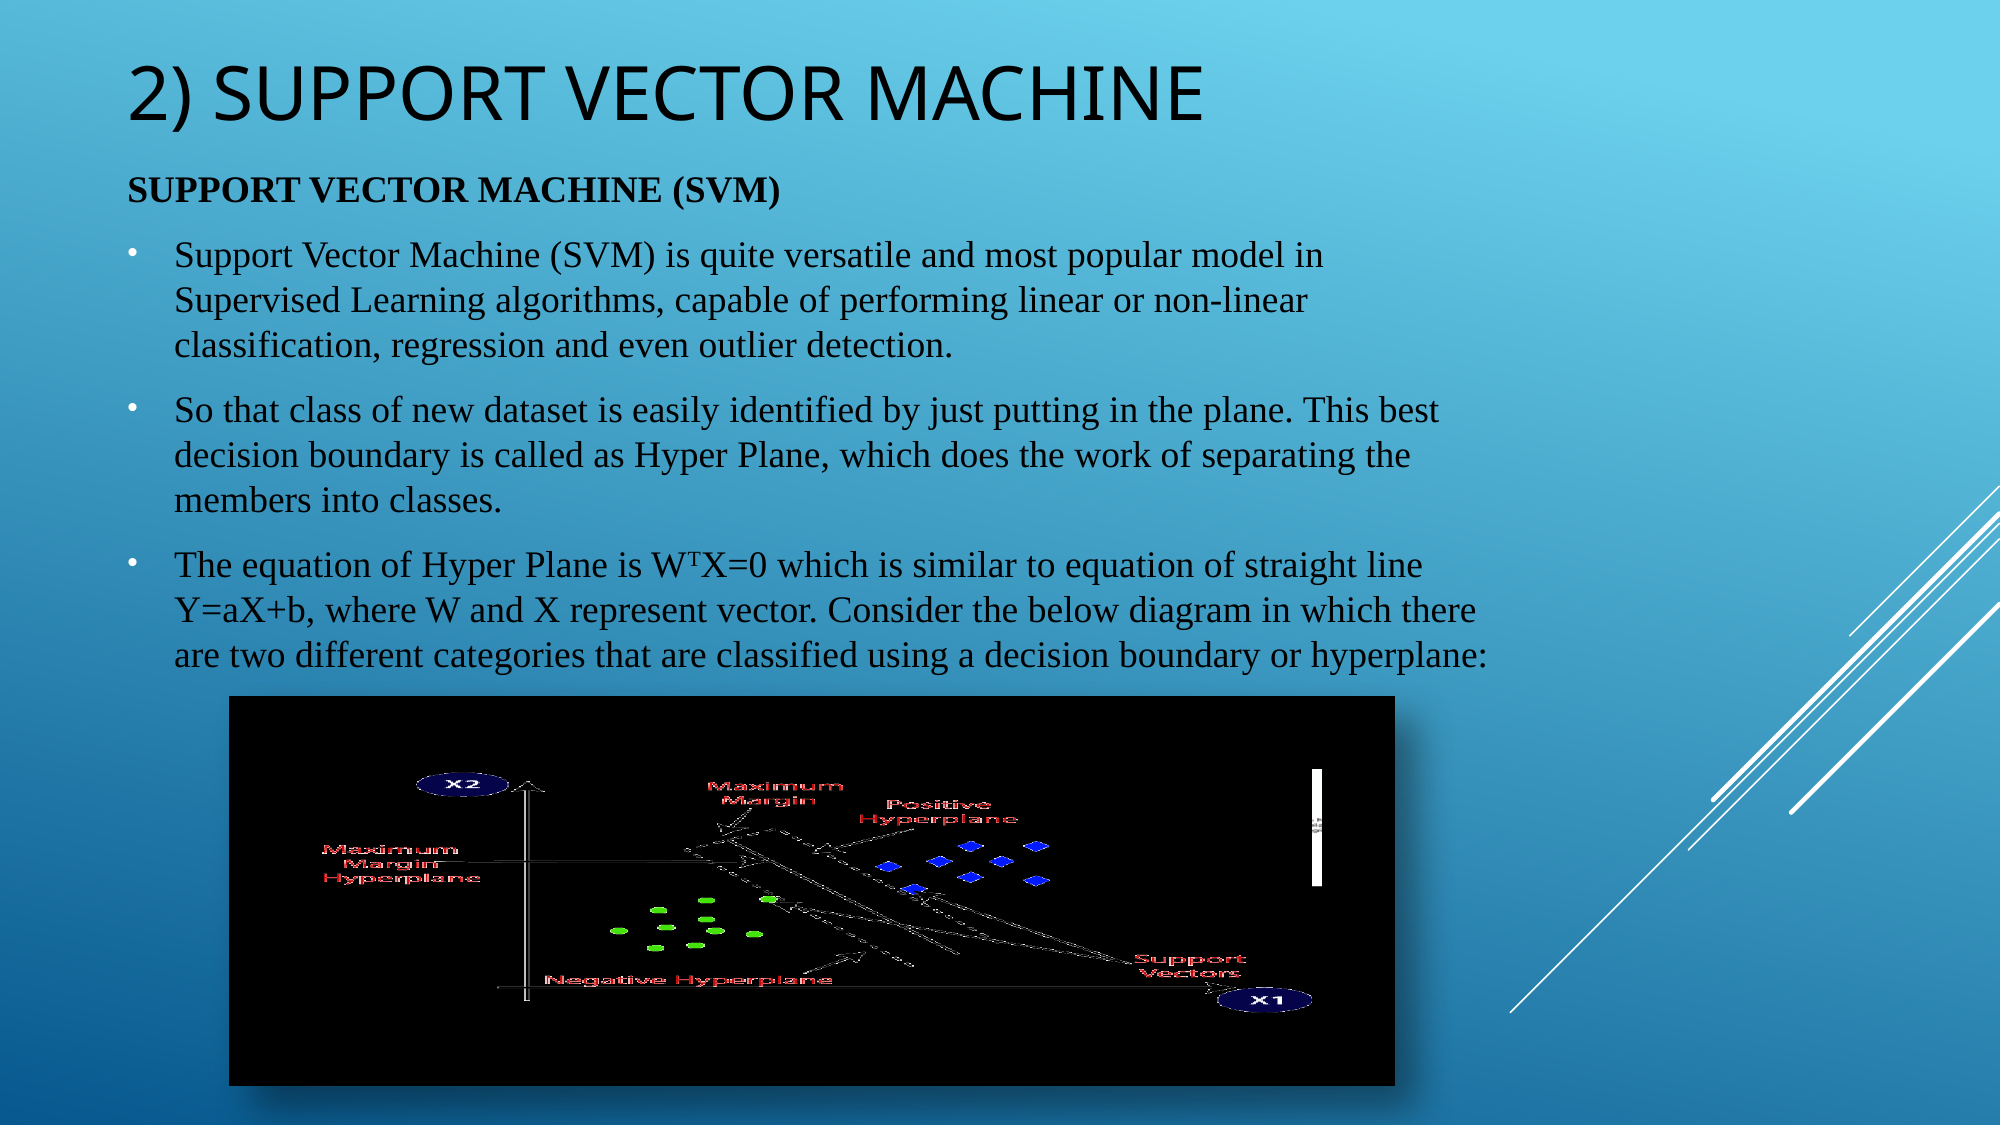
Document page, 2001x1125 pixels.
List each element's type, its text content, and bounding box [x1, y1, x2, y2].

list SUPPORT VECTOR MACHINE (SVM) Support Vector Machine (SVM) is quite versatile and most popular model in Supervised Learning algorithms, capable of performing linear or non-linear classification, regression and even outlier detection. So that class of new dataset is easily identified by just putting in the plane. This best decision boundary is called as Hyper Plane, which does the work of separating the members into classes. The equation of Hyper Plane is WTX=0 which is similar to equation of straight line Y=aX+b, where W and X represent vector. Consider the below diagram in which there are two different categories that are classified using a decision boundary or hyperplane: [112, 157, 1513, 1088]
picture [301, 768, 1323, 1014]
title 2) Support vector machine [112, 37, 1513, 143]
